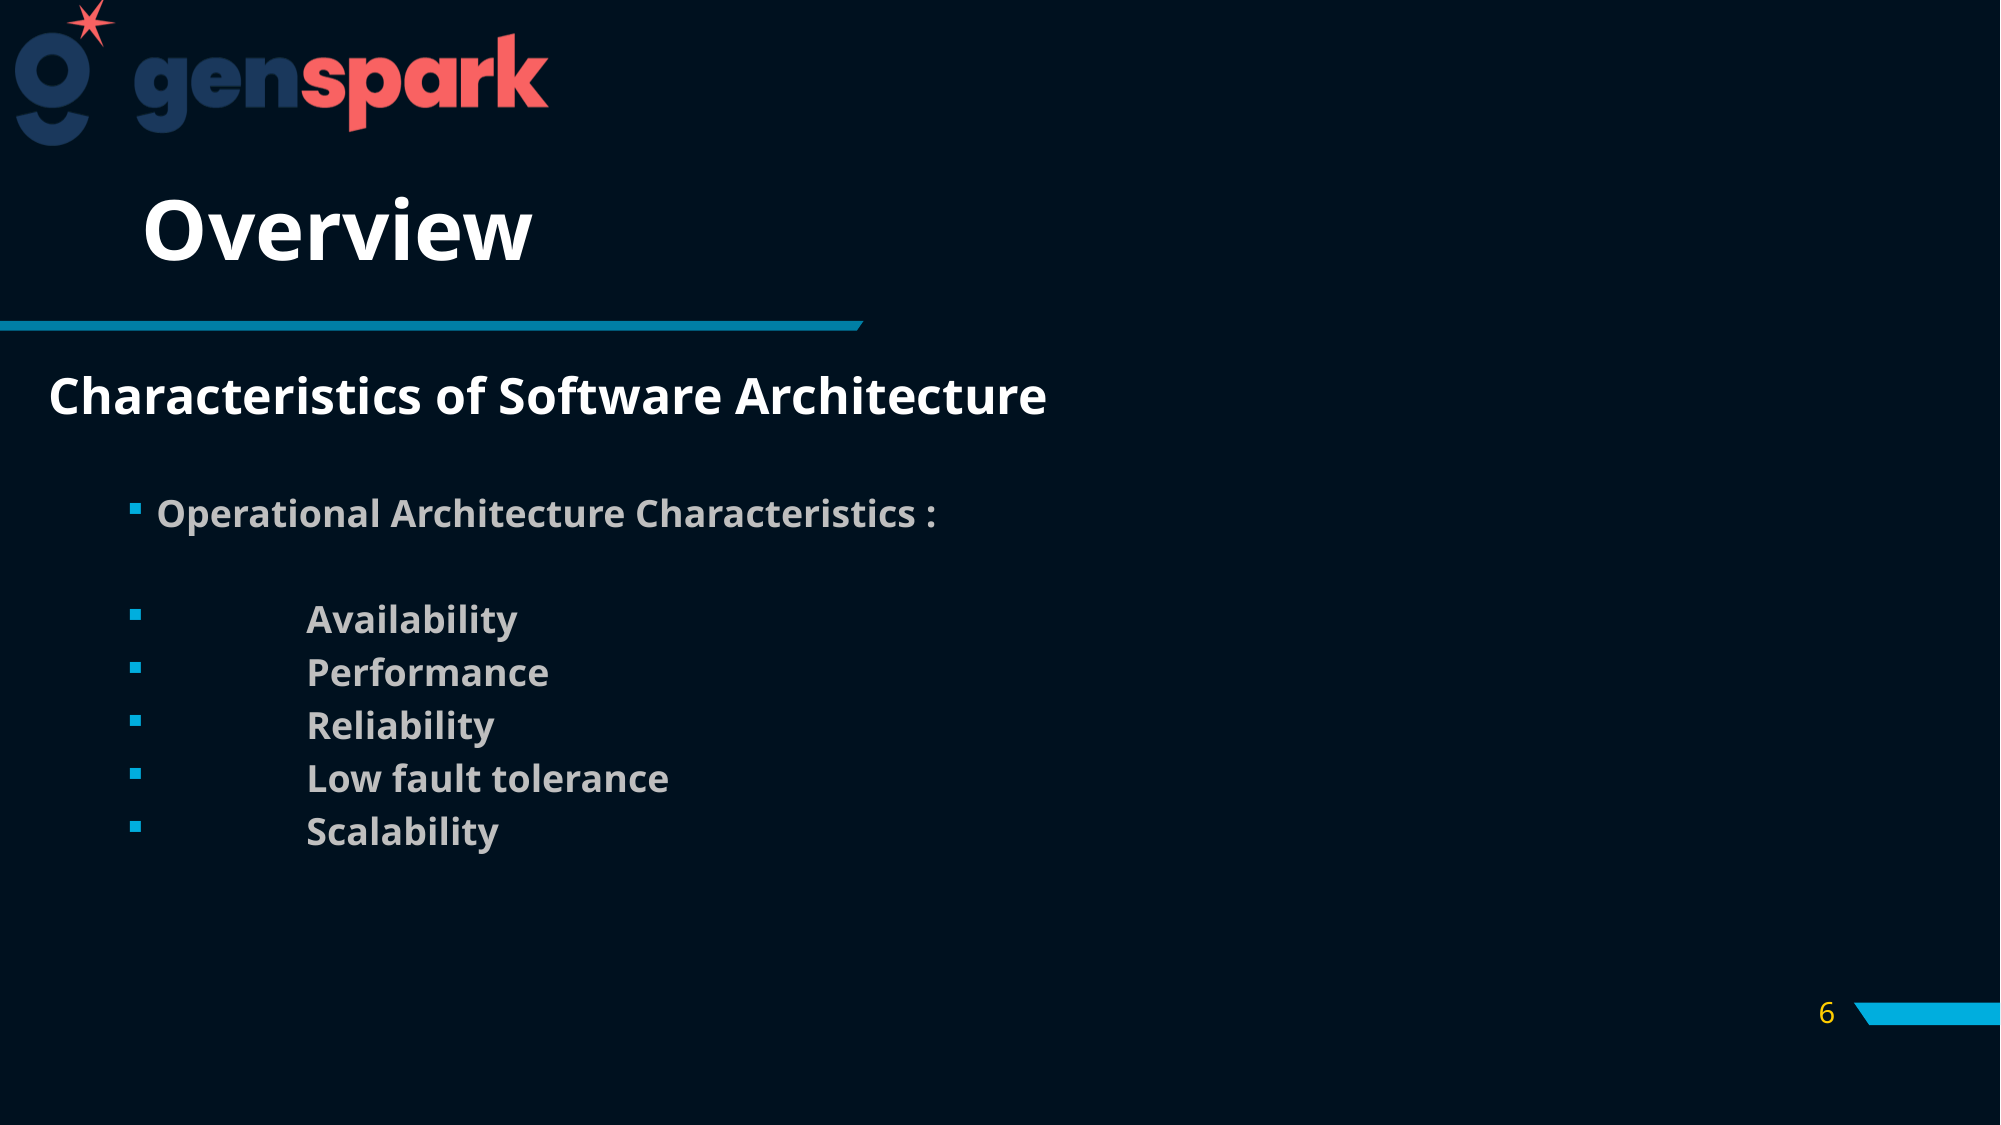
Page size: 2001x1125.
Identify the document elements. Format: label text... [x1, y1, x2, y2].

picture [0, 0, 562, 161]
list Characteristics of Software Architecture [33, 363, 1167, 488]
list Operational Architecture Characteristics : Availability Performance Reliability Low fault tolerance Scalability [126, 487, 1134, 876]
title Overview [126, 169, 957, 298]
slide_number 6 [1760, 984, 1851, 1045]
